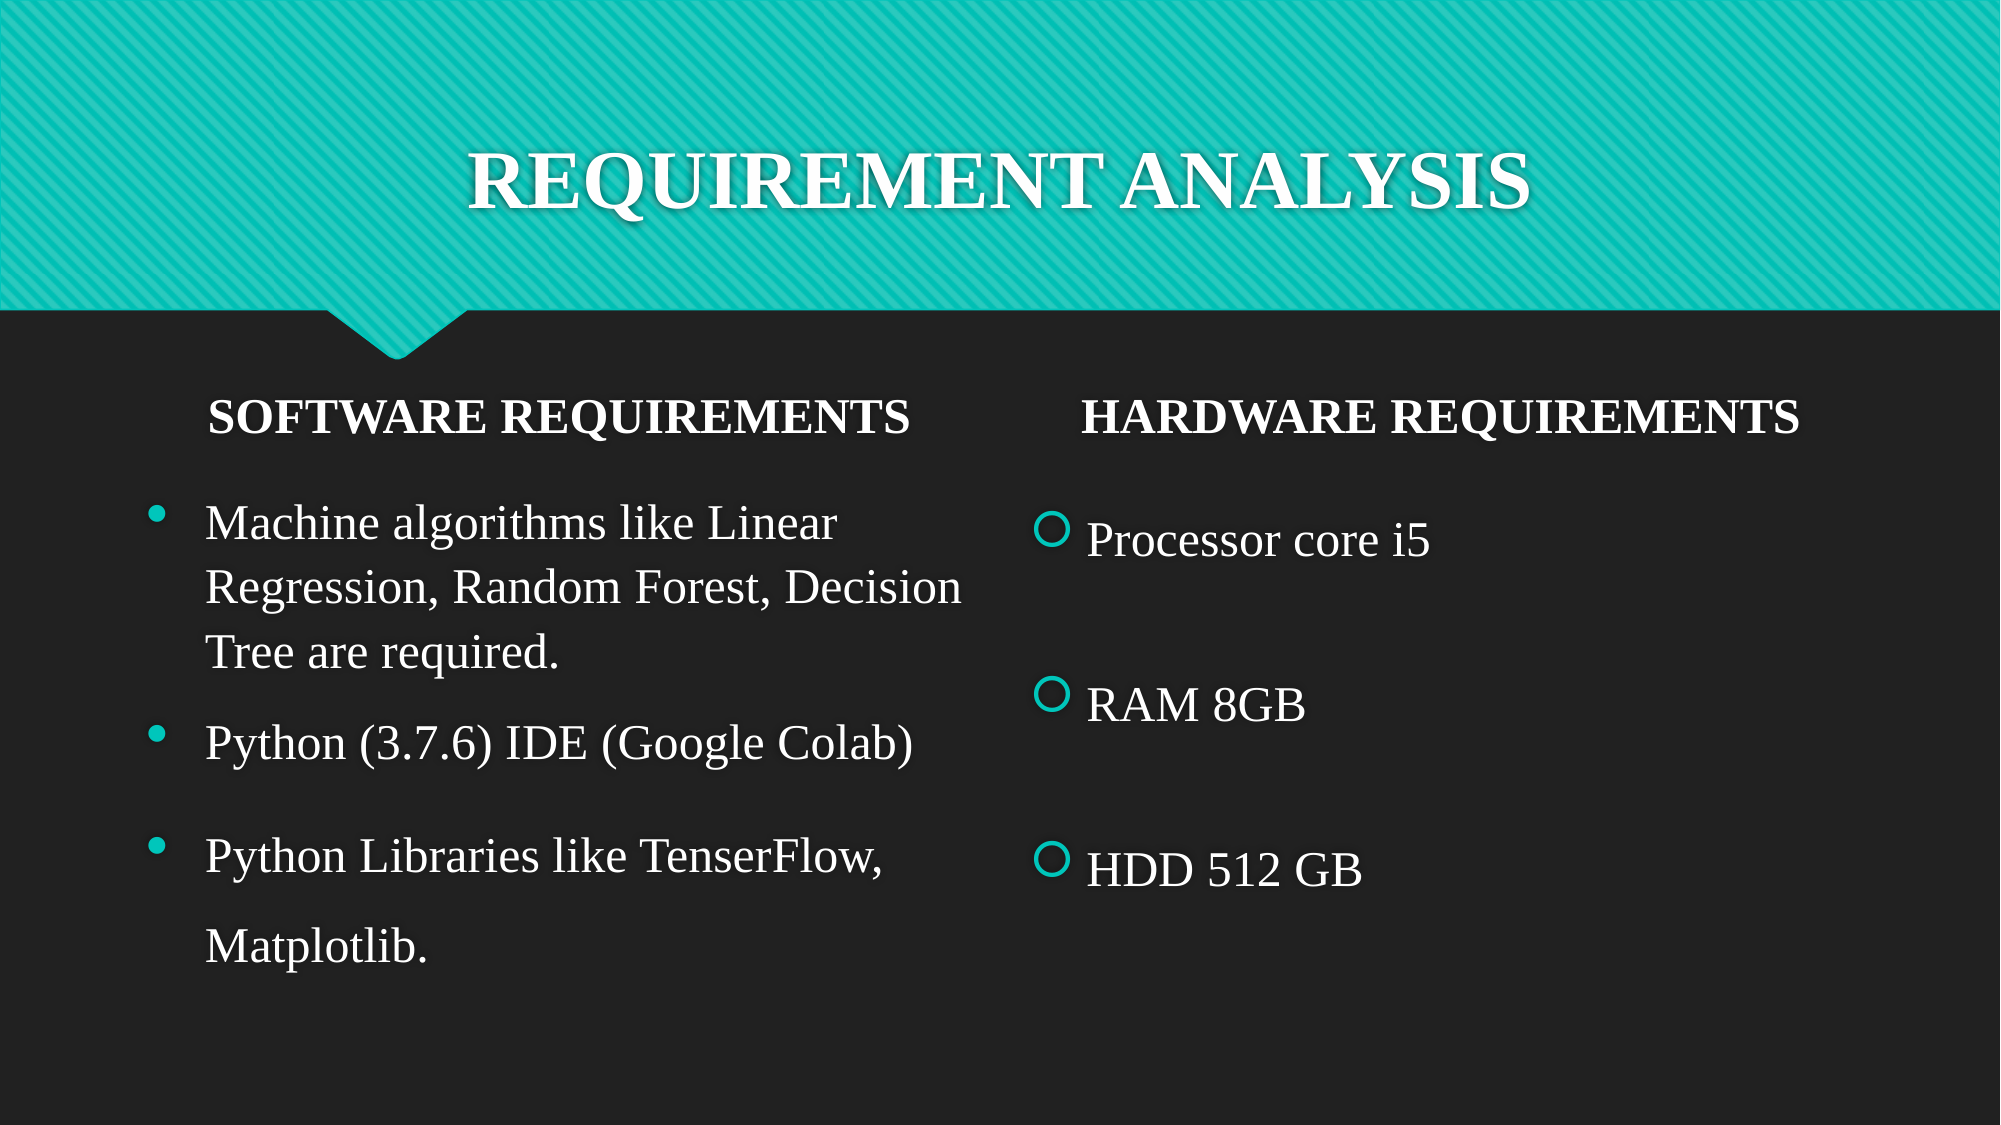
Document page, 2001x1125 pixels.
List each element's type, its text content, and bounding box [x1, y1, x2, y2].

list Machine algorithms like Linear Regression, Random Forest, Decision Tree are required. Python (3.7.6) IDE (Google Colab) Python Libraries like TenserFlow, Matplotlib. [133, 477, 985, 1036]
list HARDWARE REQUIREMENTS [1014, 356, 1868, 452]
list SOFTWARE REQUIREMENTS [133, 356, 985, 452]
list Processor core i5 RAM 8GB HDD 512 GB [1014, 498, 1868, 962]
title REQUIREMENT ANALYSIS [132, 73, 1868, 233]
